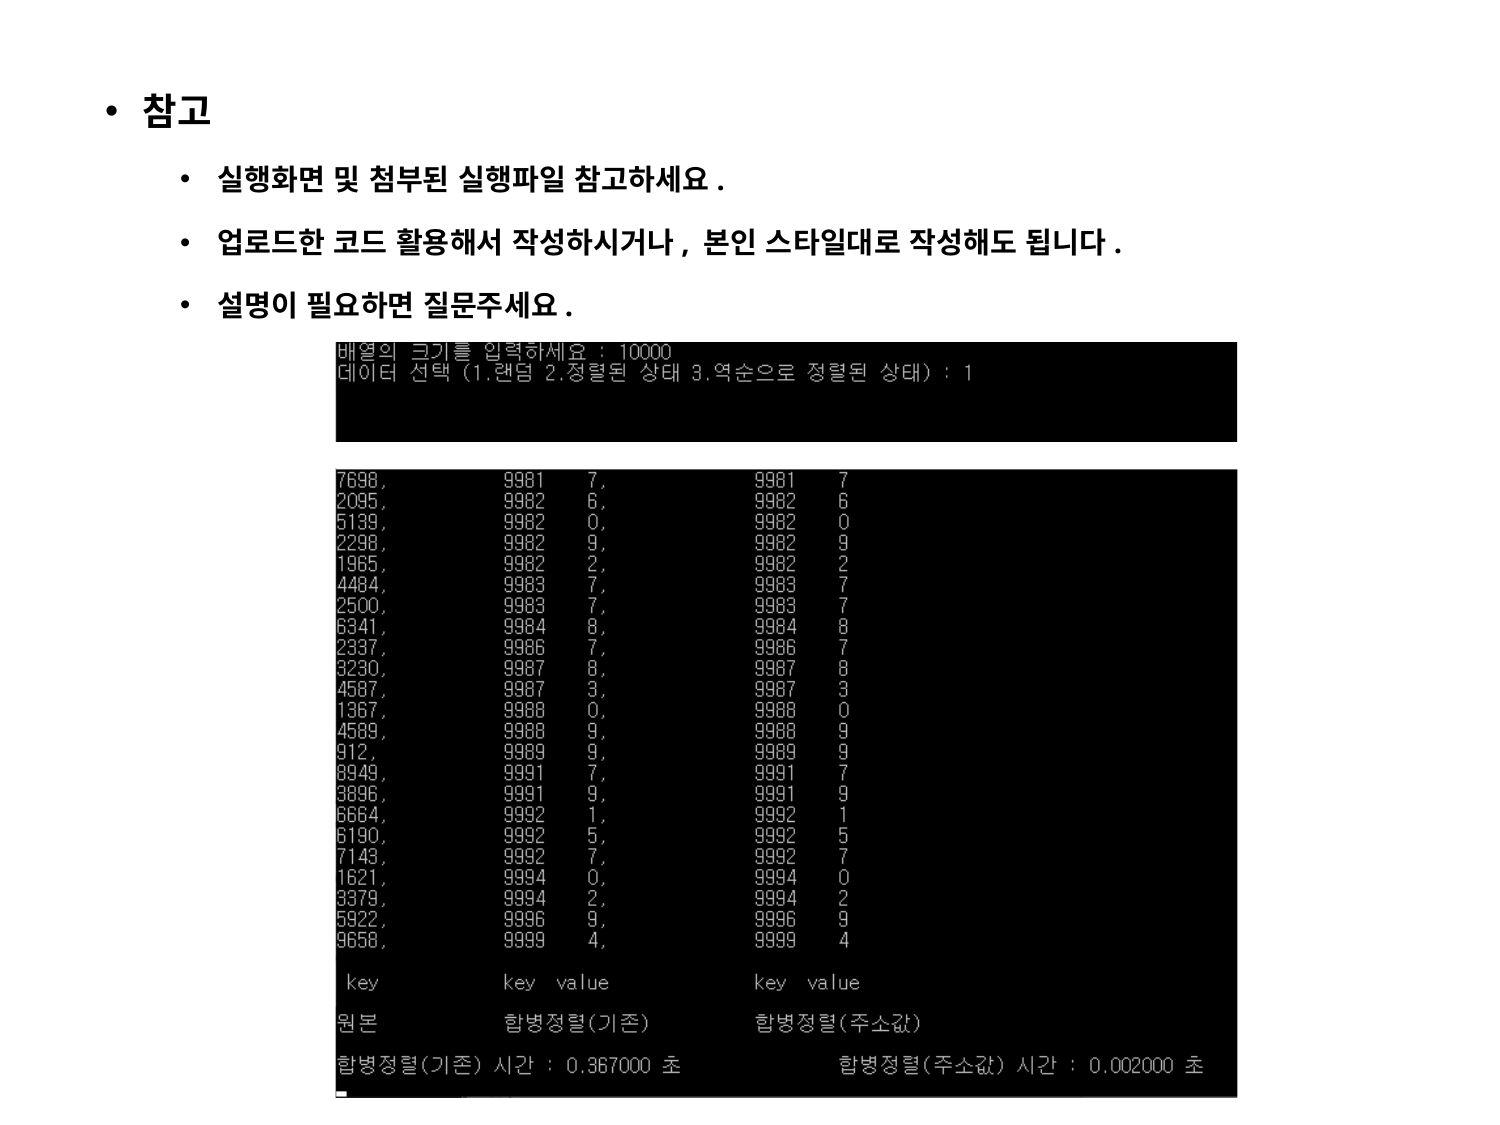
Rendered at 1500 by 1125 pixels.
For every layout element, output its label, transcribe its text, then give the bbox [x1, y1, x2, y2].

picture [335, 342, 1238, 443]
picture [335, 468, 1238, 1098]
list 참고 실행화면 및 첨부된 실행파일 참고하세요. 업로드한 코드 활용해서 작성하시거나, 본인 스타일대로 작성해도 됩니다. 설명이 필요하면 질문주세요. [90, 58, 1410, 1024]
